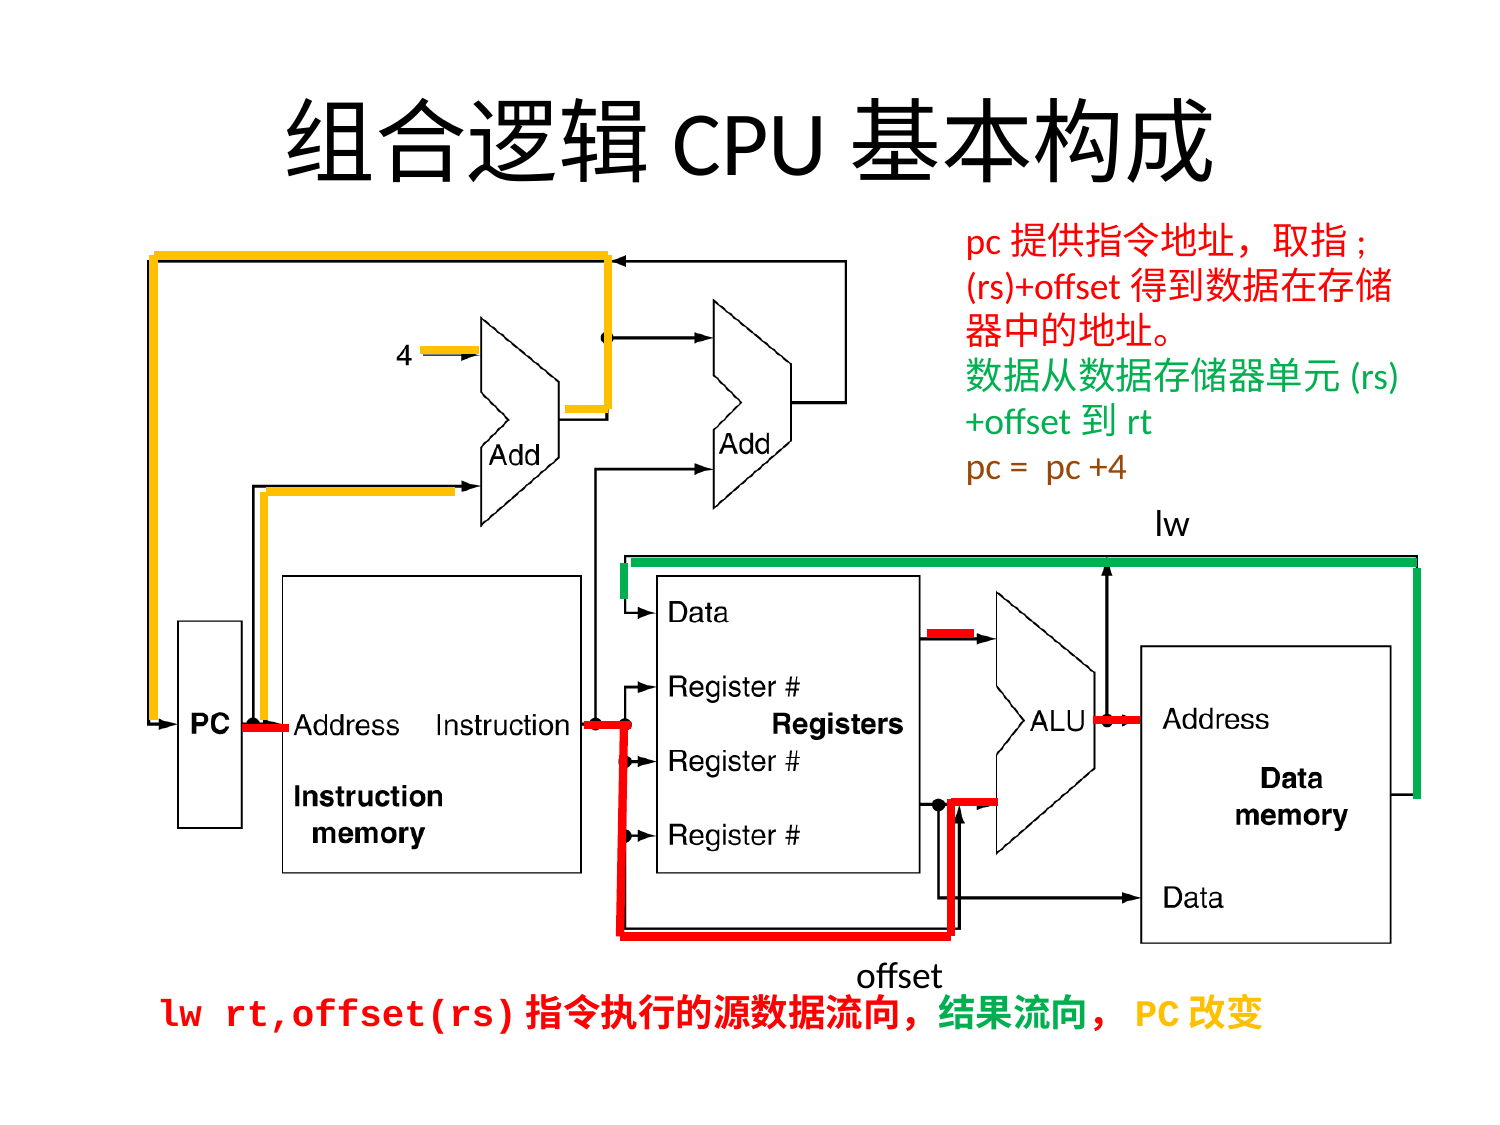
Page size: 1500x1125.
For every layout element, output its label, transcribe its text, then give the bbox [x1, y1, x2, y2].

title 组合逻辑CPU基本构成 [75, 45, 1425, 233]
text_box pc提供指令地址，取指; (rs)+offset得到数据在存储器中的地址。 数据从数据存储器单元(rs)+offset到rt pc = pc +4 [950, 209, 1436, 495]
text_box offset [841, 951, 1013, 1003]
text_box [619, 727, 625, 937]
picture [147, 255, 1418, 944]
text_box lw rt,offset(rs)指令执行的源数据流向，结果流向，PC改变 [142, 982, 1279, 1042]
